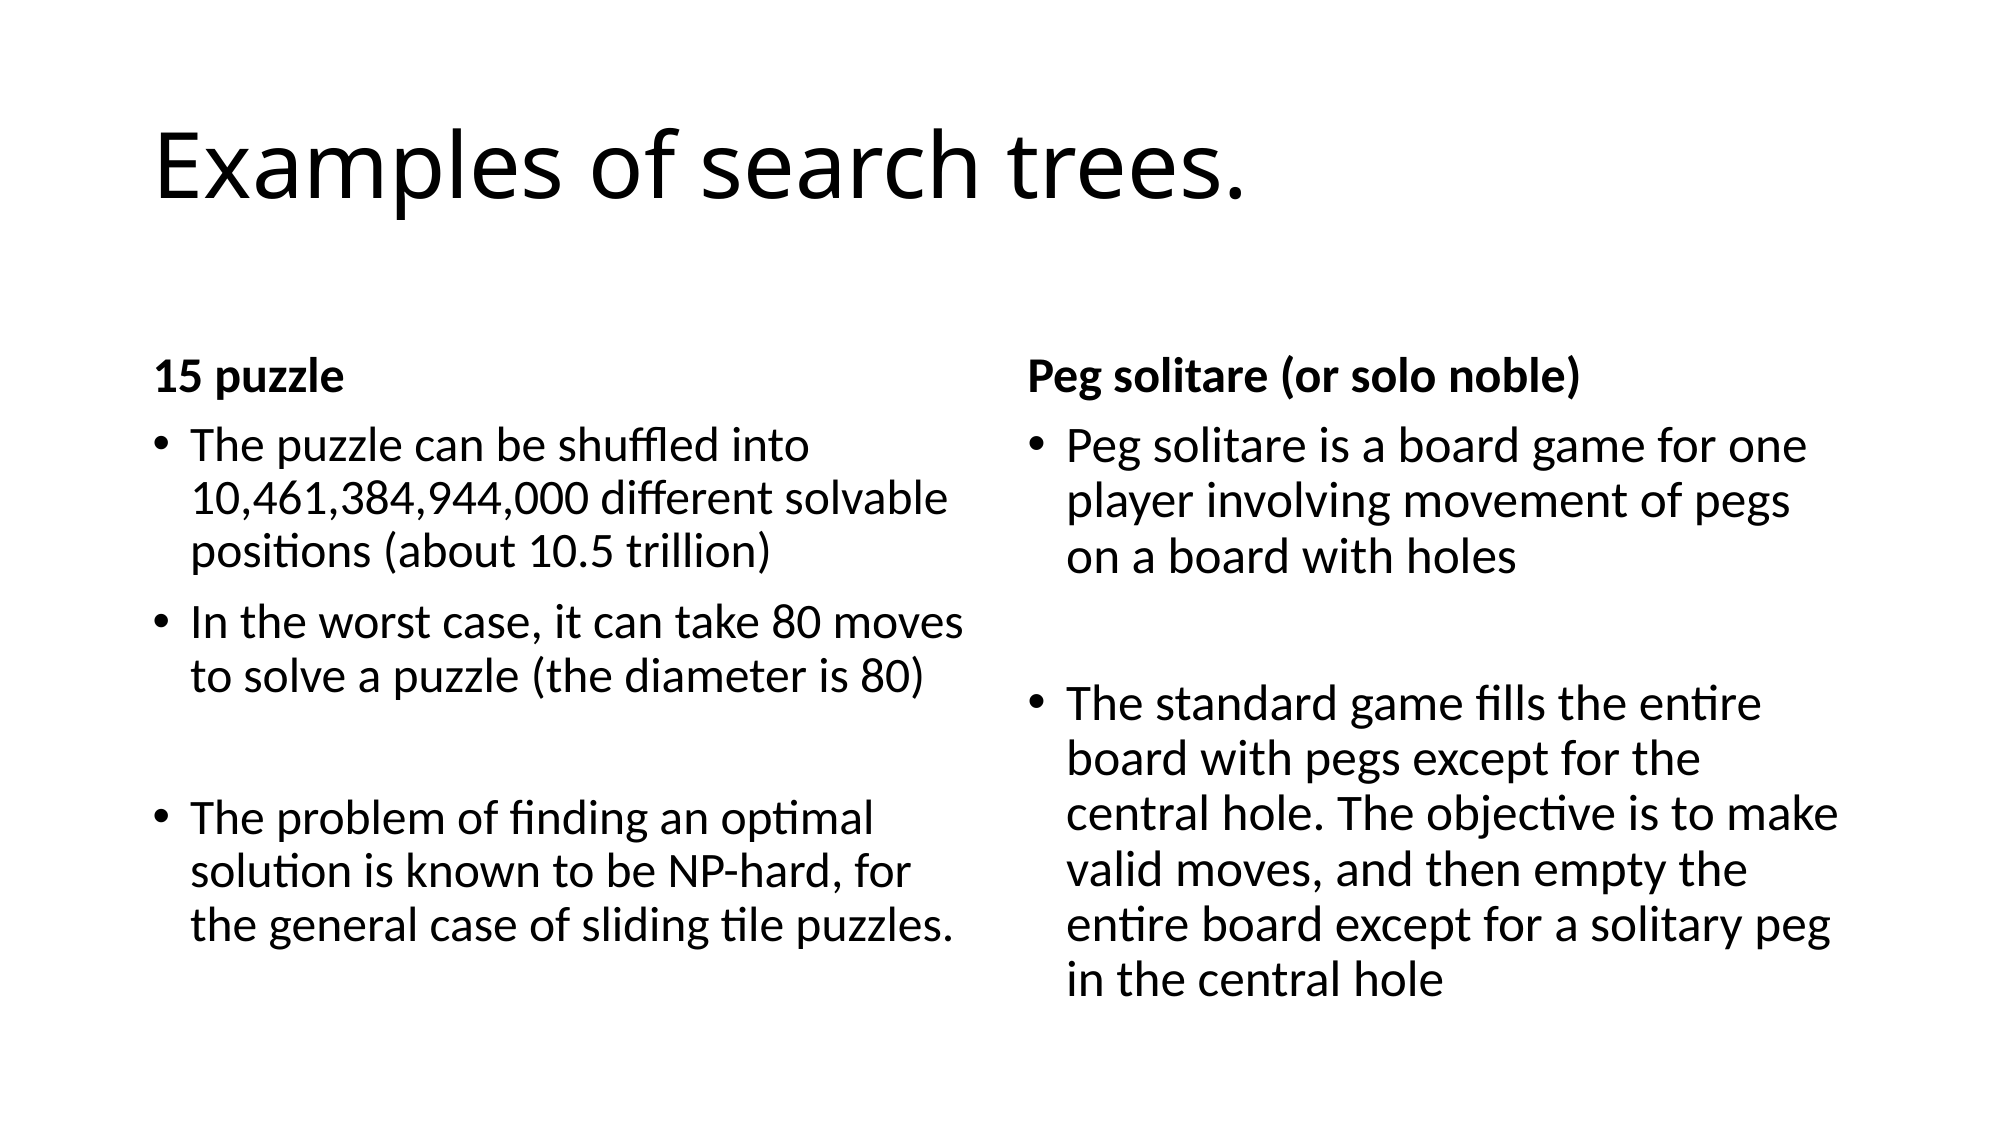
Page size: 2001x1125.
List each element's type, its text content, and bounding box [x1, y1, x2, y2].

list 15 puzzle [137, 275, 984, 410]
list Peg solitare (or solo noble) [1012, 275, 1863, 410]
title Examples of search trees. [137, 59, 1863, 278]
list Peg solitare is a board game for one player involving movement of pegs on a board with holes The standard game fills the entire board with pegs except for the central hole. The objective is to make valid moves, and then empty the entire board except for a solitary peg in the central hole [1012, 410, 1863, 1016]
list The puzzle can be shuffled into 10,461,384,944,000 different solvable positions (about 10.5 trillion) In the worst case, it can take 80 moves to solve a puzzle (the diameter is 80) The problem of finding an optimal solution is known to be NP-hard, for the general case of sliding tile puzzles. [137, 410, 984, 1016]
